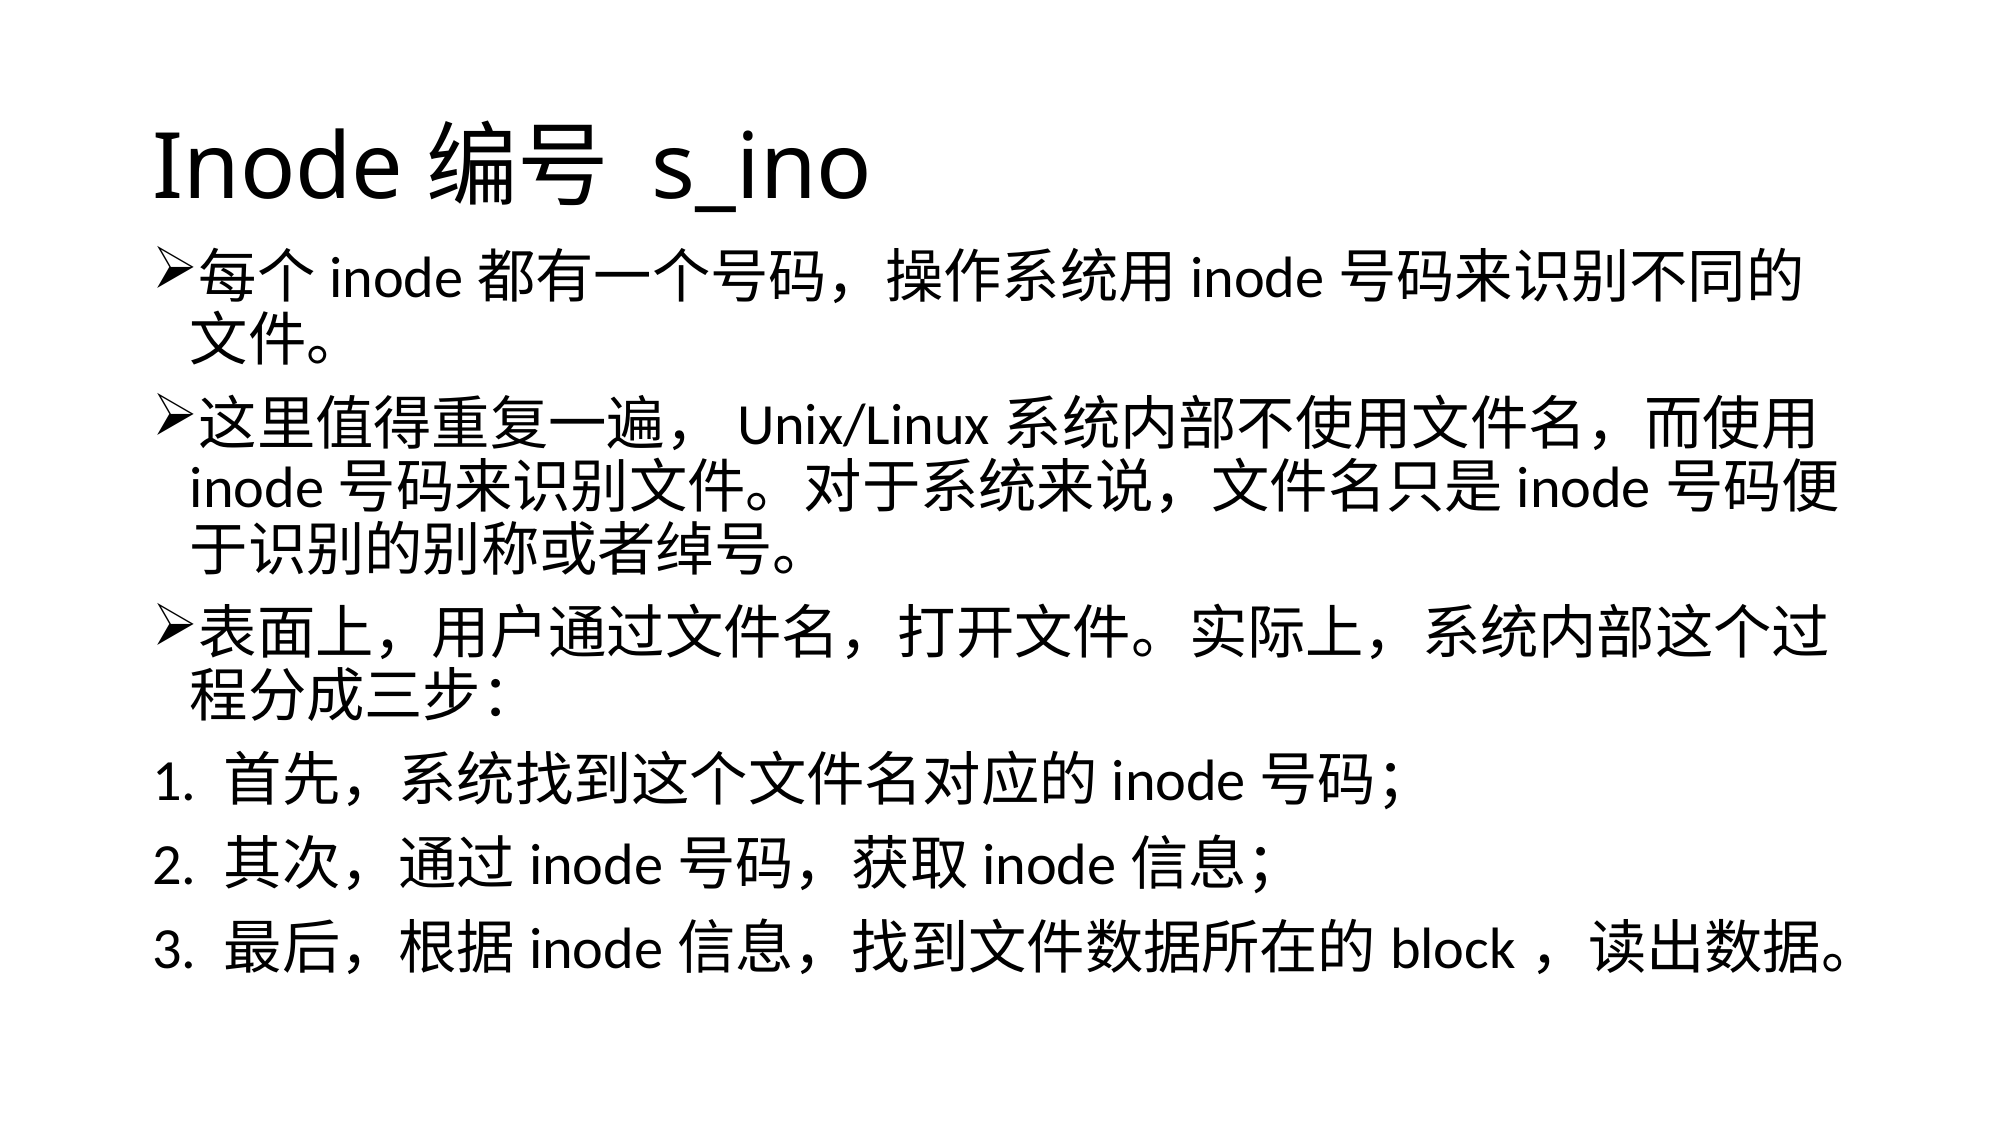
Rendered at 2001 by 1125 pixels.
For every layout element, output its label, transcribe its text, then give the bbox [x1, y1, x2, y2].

list 每个inode都有一个号码，操作系统用inode号码来识别不同的文件。 这里值得重复一遍，Unix/Linux系统内部不使用文件名，而使用inode号码来识别文件。对于系统来说，文件名只是inode号码便于识别的别称或者绰号。 表面上，用户通过文件名，打开文件。实际上，系统内部这个过程分成三步： 1. 首先，系统找到这个文件名对应的inode号码； 2. 其次，通过inode号码，获取inode信息； 3. 最后，根据inode信息，找到文件数据所在的block，读出数据。 [137, 239, 1863, 1014]
title Inode编号 s_ino [137, 59, 1863, 239]
